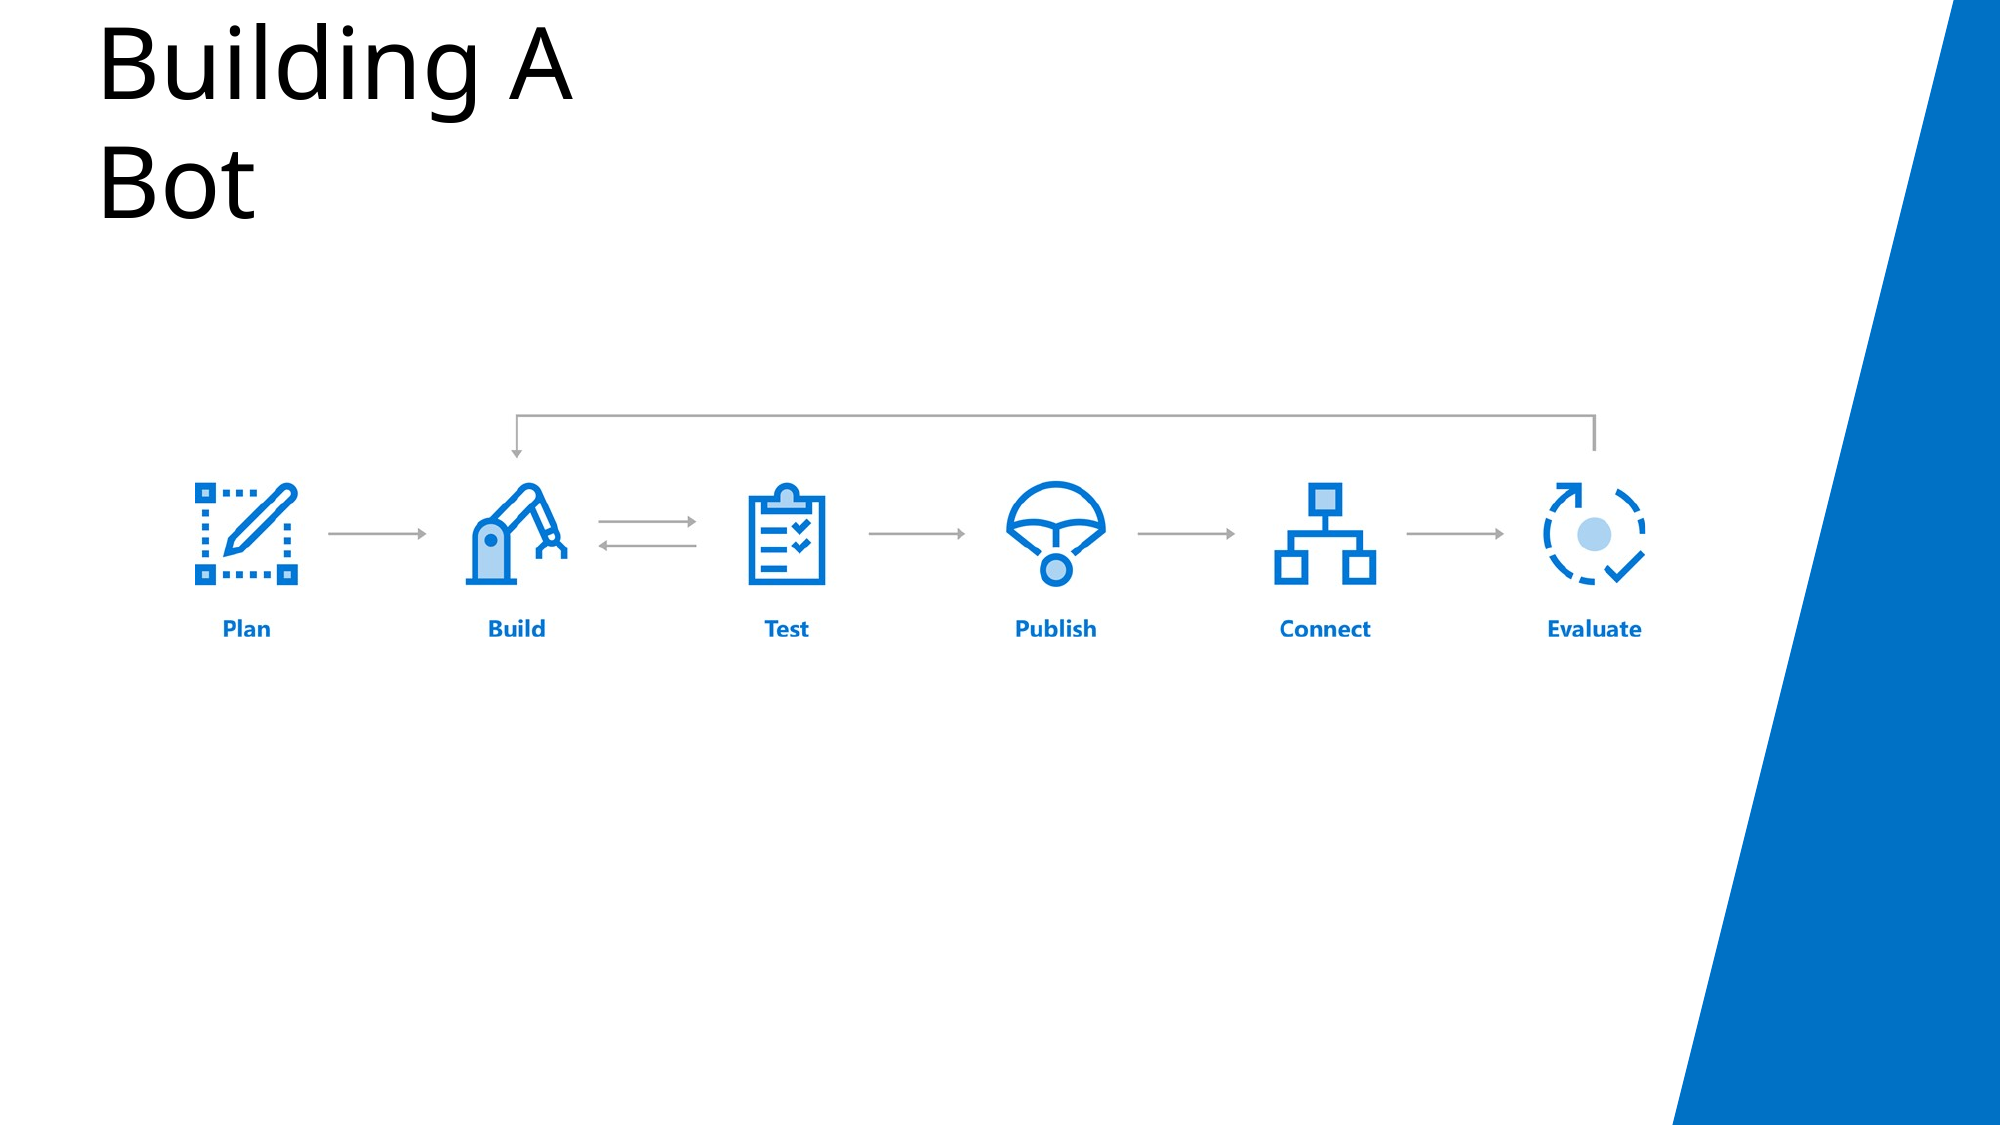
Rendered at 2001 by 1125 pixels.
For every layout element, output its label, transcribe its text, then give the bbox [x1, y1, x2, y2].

title Building A Bot [93, 0, 692, 239]
text_box [1672, 0, 2000, 1125]
text_box [195, 414, 1646, 637]
